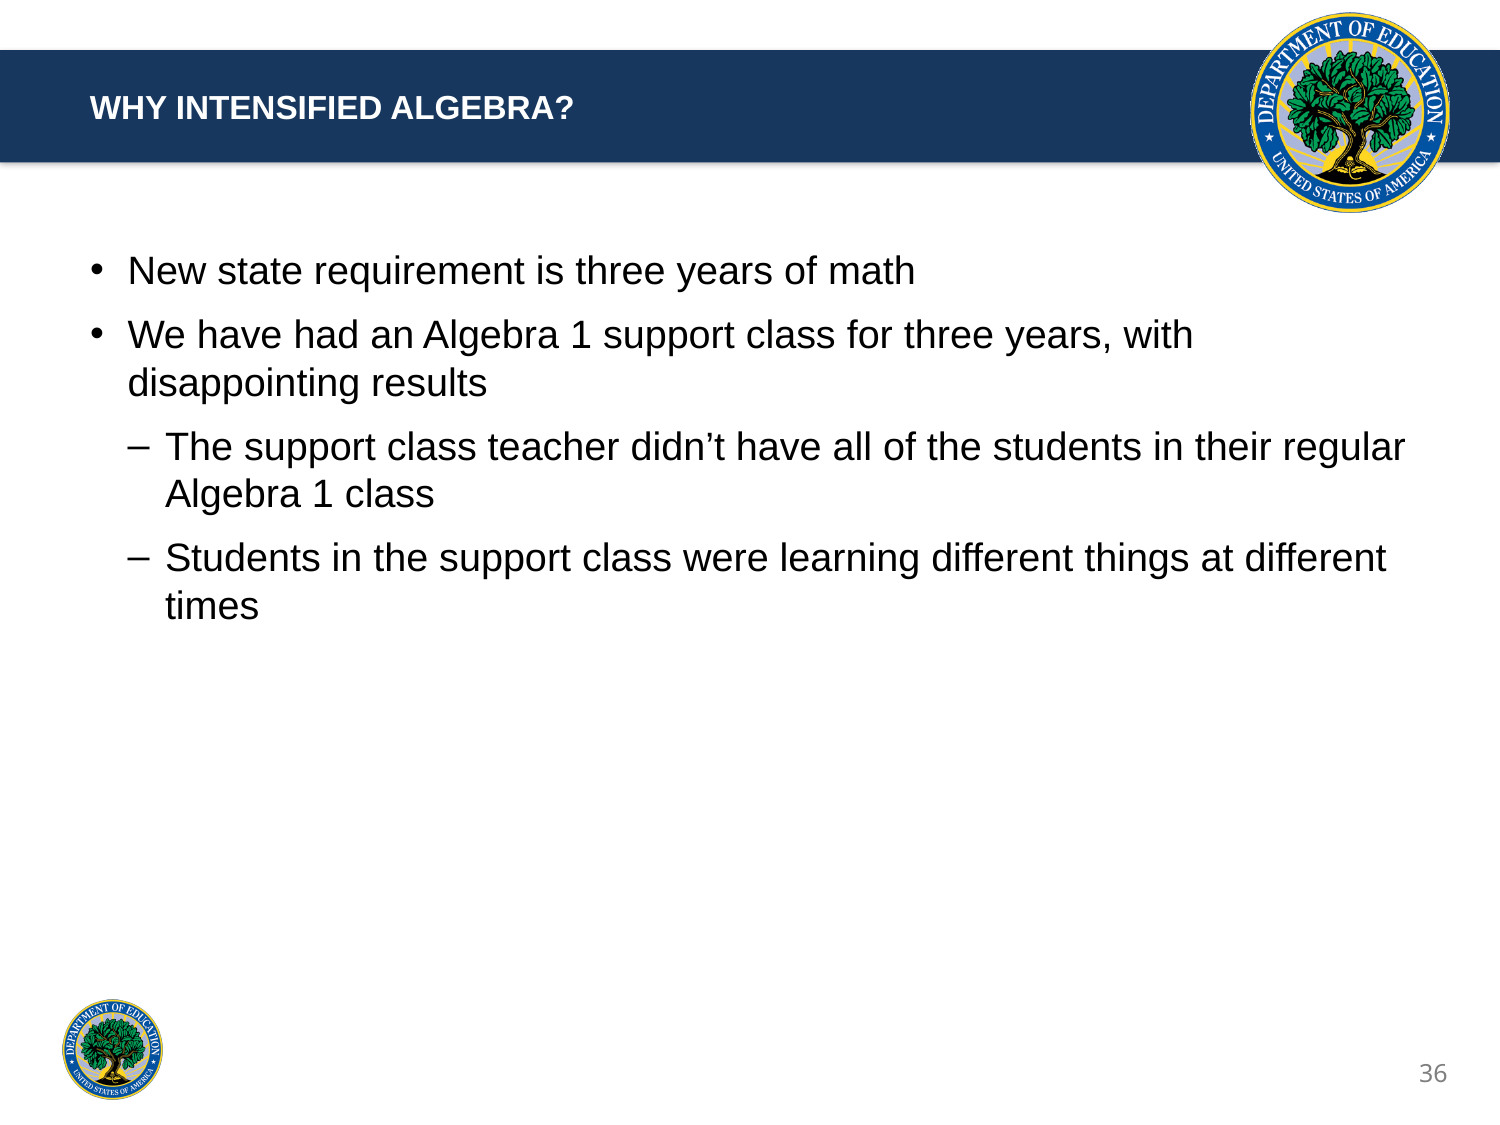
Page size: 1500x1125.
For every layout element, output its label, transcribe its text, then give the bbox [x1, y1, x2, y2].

picture [1250, 12, 1450, 213]
text_box WHY INTENSIFIED ALGEBRA? [74, 50, 1113, 163]
picture [62, 999, 163, 1100]
text_box 36 [1324, 1049, 1463, 1099]
list New state requirement is three years of math We have had an Algebra 1 support class for three years, with disappointing results The support class teacher didn’t have all of the students in their regular Algebra 1 class Students in the support class were learning different things at different times [74, 237, 1426, 981]
